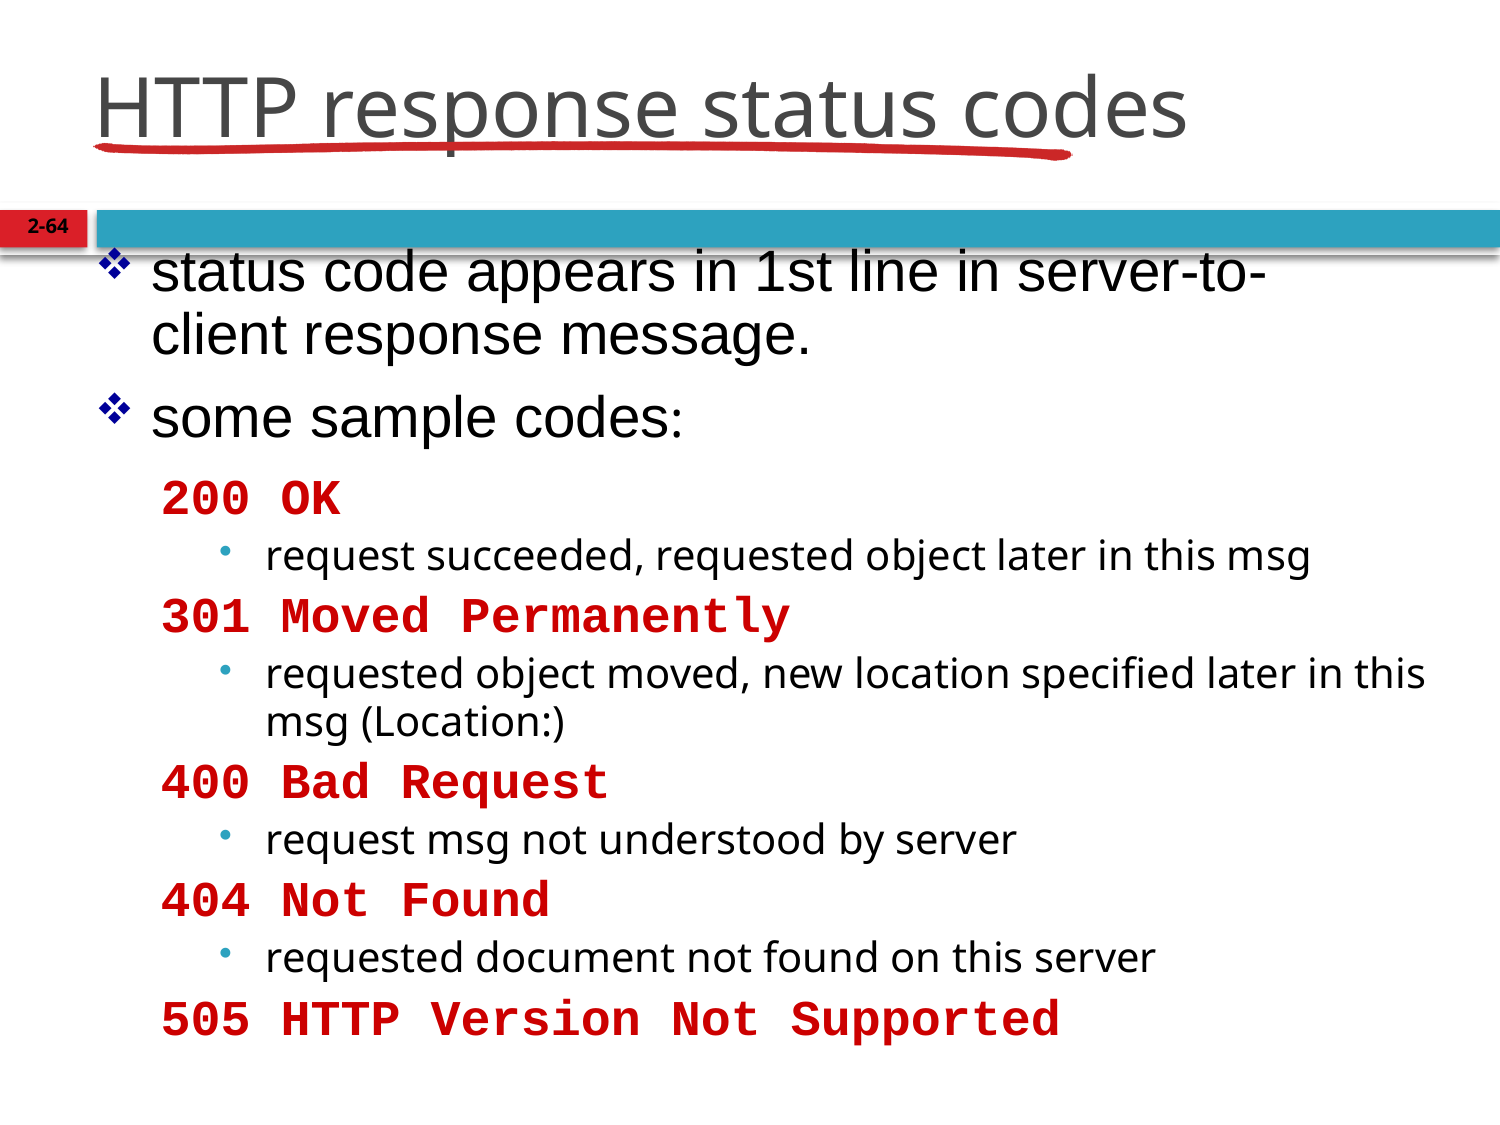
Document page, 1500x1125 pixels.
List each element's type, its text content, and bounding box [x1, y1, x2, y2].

text_box status code appears in 1st line in server-to-client response message. some sample codes: [80, 233, 1411, 319]
slide_number 2-64 [0, 206, 97, 250]
list 200 OK request succeeded, requested object later in this msg 301 Moved Permanently requested object moved, new location specified later in this msg (Location:) 400 Bad Request request msg not understood by server 404 Not Found requested document not found on this server 505 HTTP Version Not Supported [145, 461, 1471, 1125]
title HTTP response status codes [78, 24, 1354, 185]
picture [89, 136, 1084, 166]
